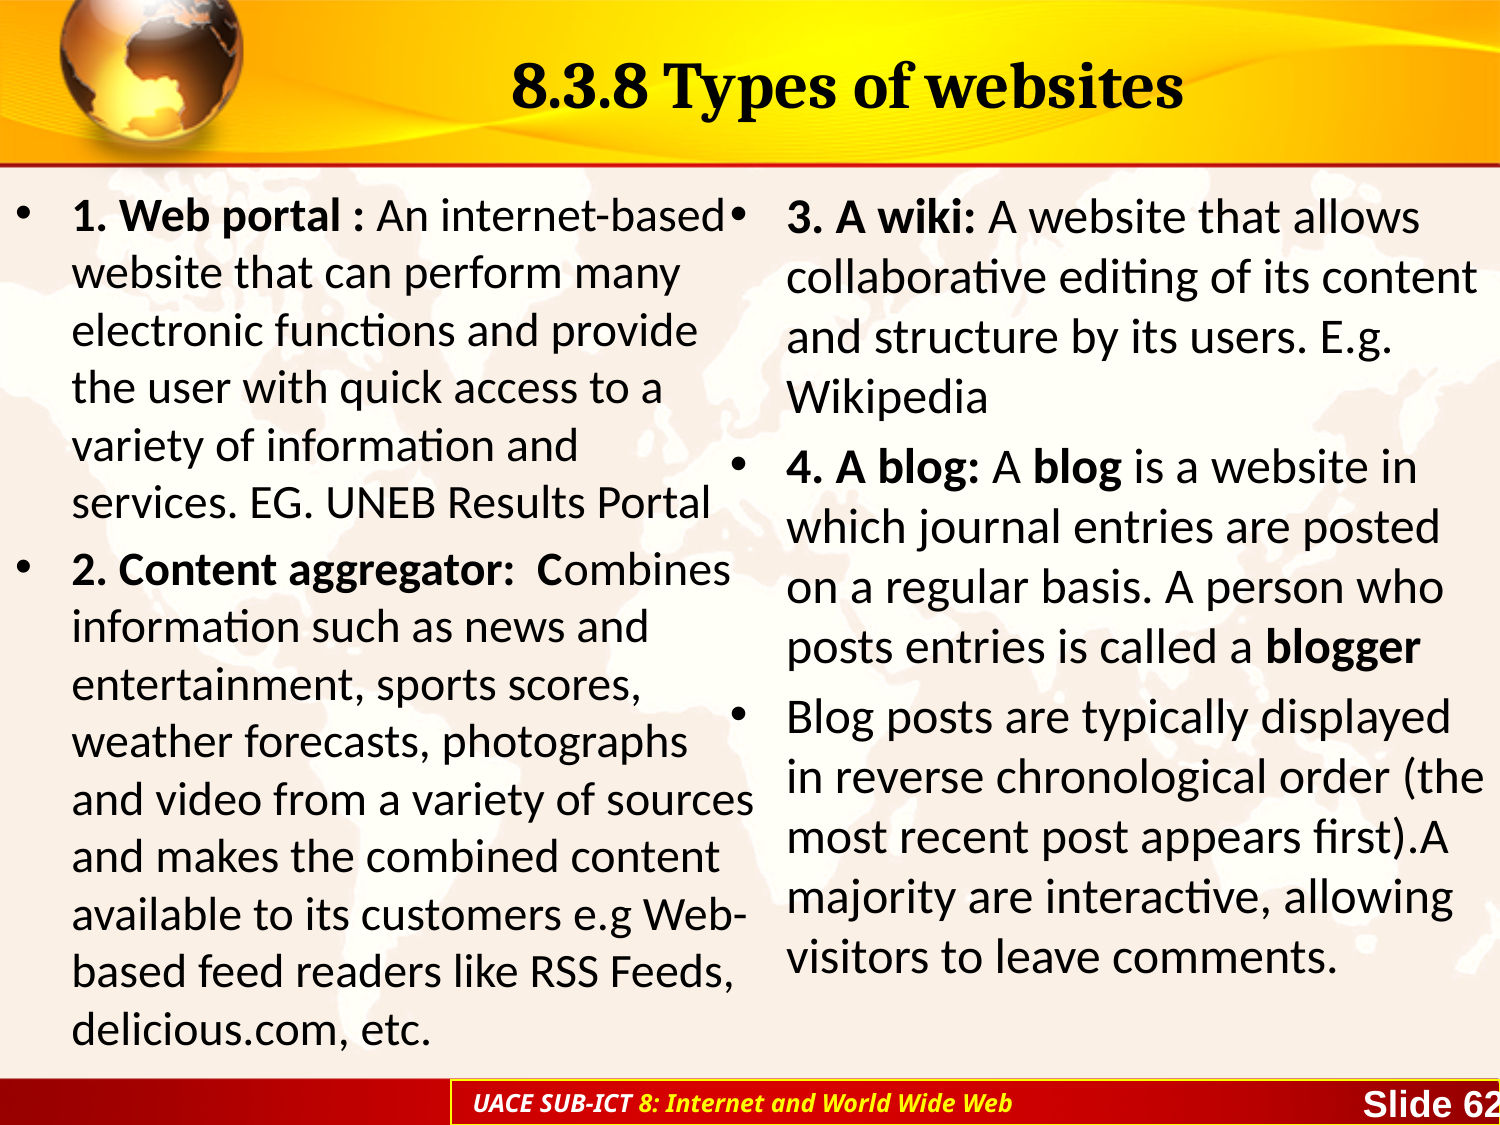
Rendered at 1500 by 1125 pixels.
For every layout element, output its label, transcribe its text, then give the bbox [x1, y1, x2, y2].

title 8.3.8 Types of websites [212, 0, 1500, 165]
picture [0, 1079, 450, 1125]
list 1. Web portal : An internet-based website that can perform many electronic functions and provide the user with quick access to a variety of information and services. EG. UNEB Results Portal 2. Content aggregator: Combines information such as news and entertainment, sports scores, weather forecasts, photographs and video from a variety of sources and makes the combined content available to its customers e.g Web-based feed readers like RSS Feeds, delicious.com, etc. [0, 175, 714, 1079]
list 3. A wiki: A website that allows collaborative editing of its content and structure by its users. E.g. Wikipedia 4. A blog: A blog is a website in which journal entries are posted on a regular basis. A person who posts entries is called a blogger Blog posts are typically displayed in reverse chronological order (the most recent post appears first).A majority are interactive, allowing visitors to leave comments. [714, 175, 1500, 1079]
picture [452, 1081, 1499, 1124]
picture [0, 0, 1500, 175]
picture [1491, 1105, 1499, 1113]
